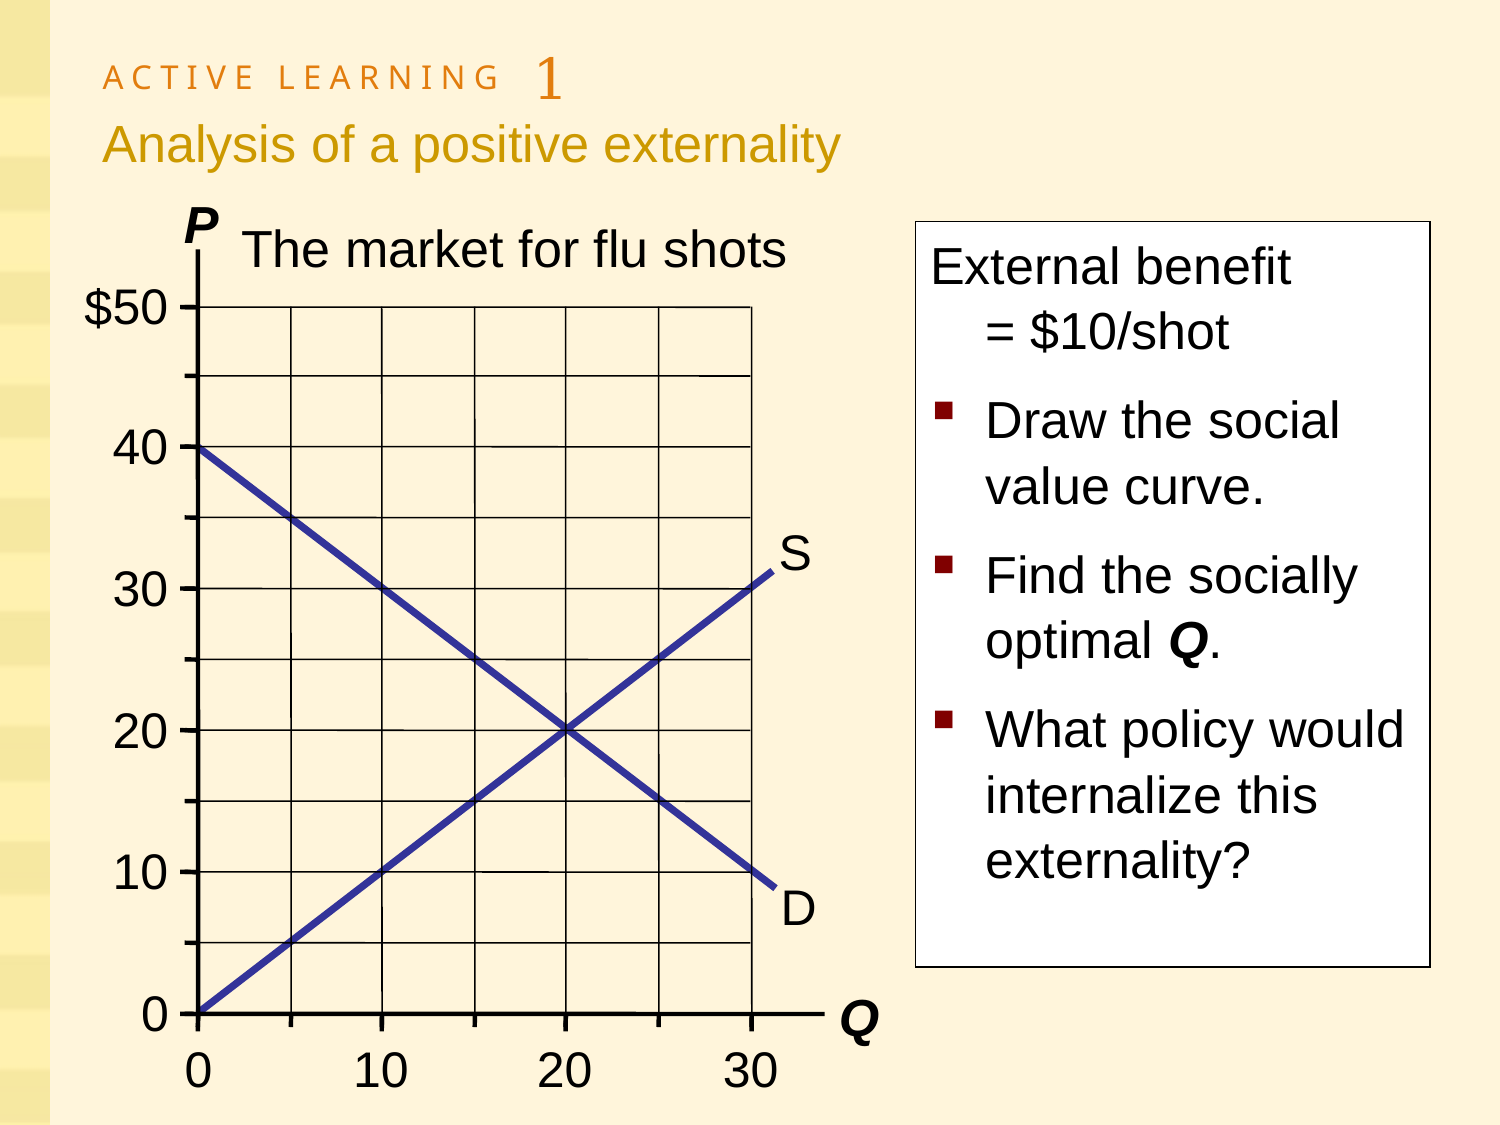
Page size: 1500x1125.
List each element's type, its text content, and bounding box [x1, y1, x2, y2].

text_box [76, 191, 874, 1125]
title ACTIVE LEARNING 1 Analysis of a positive externality [87, 24, 1435, 182]
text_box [84, 184, 902, 1099]
picture [0, 0, 51, 1125]
text_box External benefit = $10/shot Draw the social value curve. Find the socially optimal Q. What policy would internalize this externality? [915, 221, 1431, 967]
